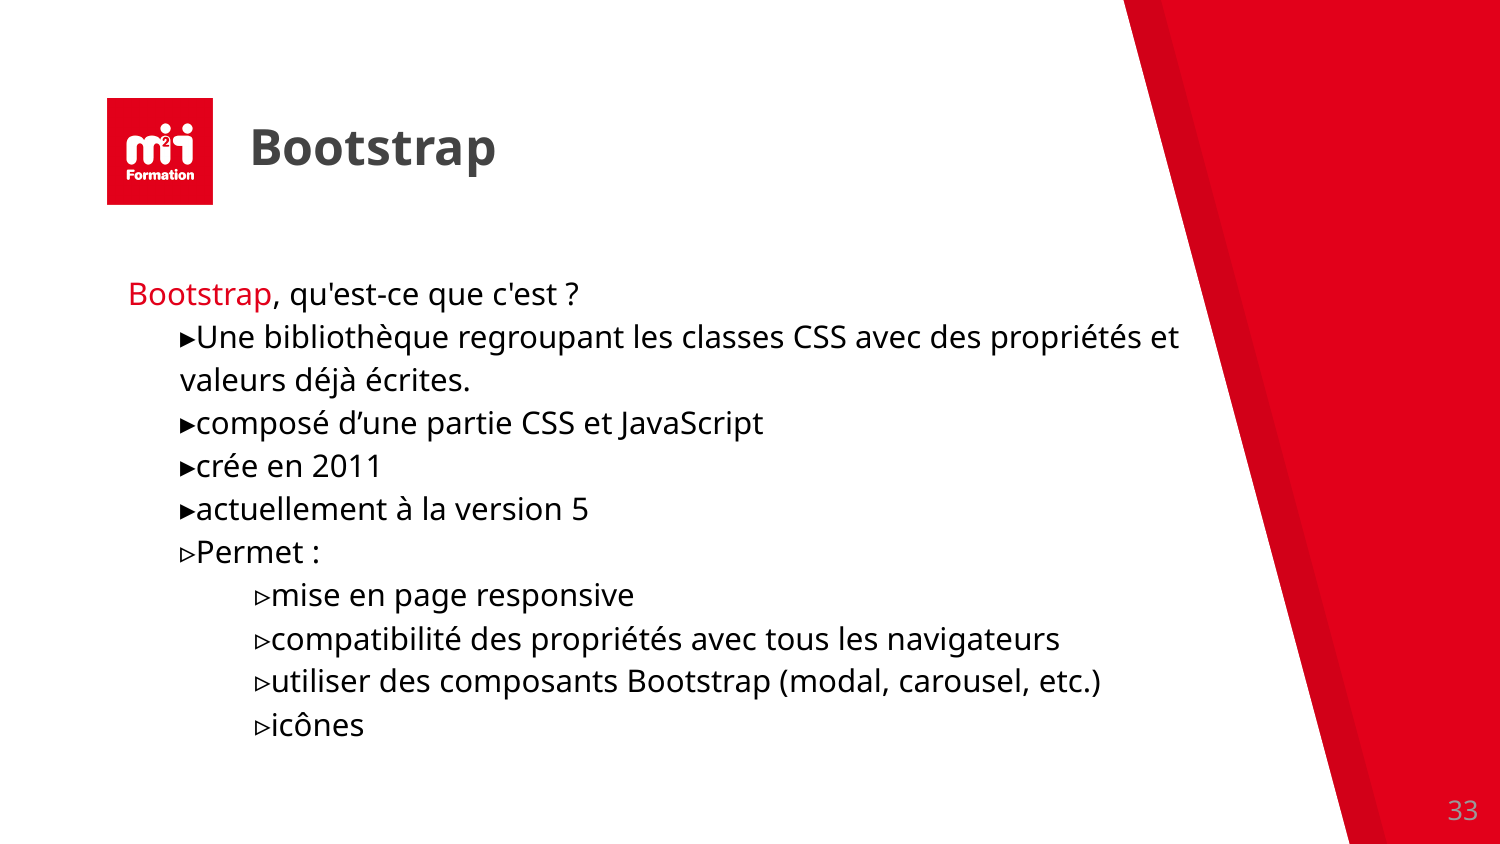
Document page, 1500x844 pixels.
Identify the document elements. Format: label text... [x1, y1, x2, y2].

title Bootstrap [234, 123, 1115, 191]
slide_number ‹#› [1403, 779, 1494, 844]
picture [106, 98, 214, 206]
list Bootstrap, qu'est-ce que c'est ? ▸Une bibliothèque regroupant les classes CSS avec des propriétés et valeurs déjà écrites. ▸composé d’une partie CSS et JavaScript ▸crée en 2011 ▸actuellement à la version 5 ▹Permet : ▹mise en page responsive ▹compatibilité des propriétés avec tous les navigateurs ▹utiliser des composants Bootstrap (modal, carousel, etc.) ▹icônes [90, 253, 1259, 764]
